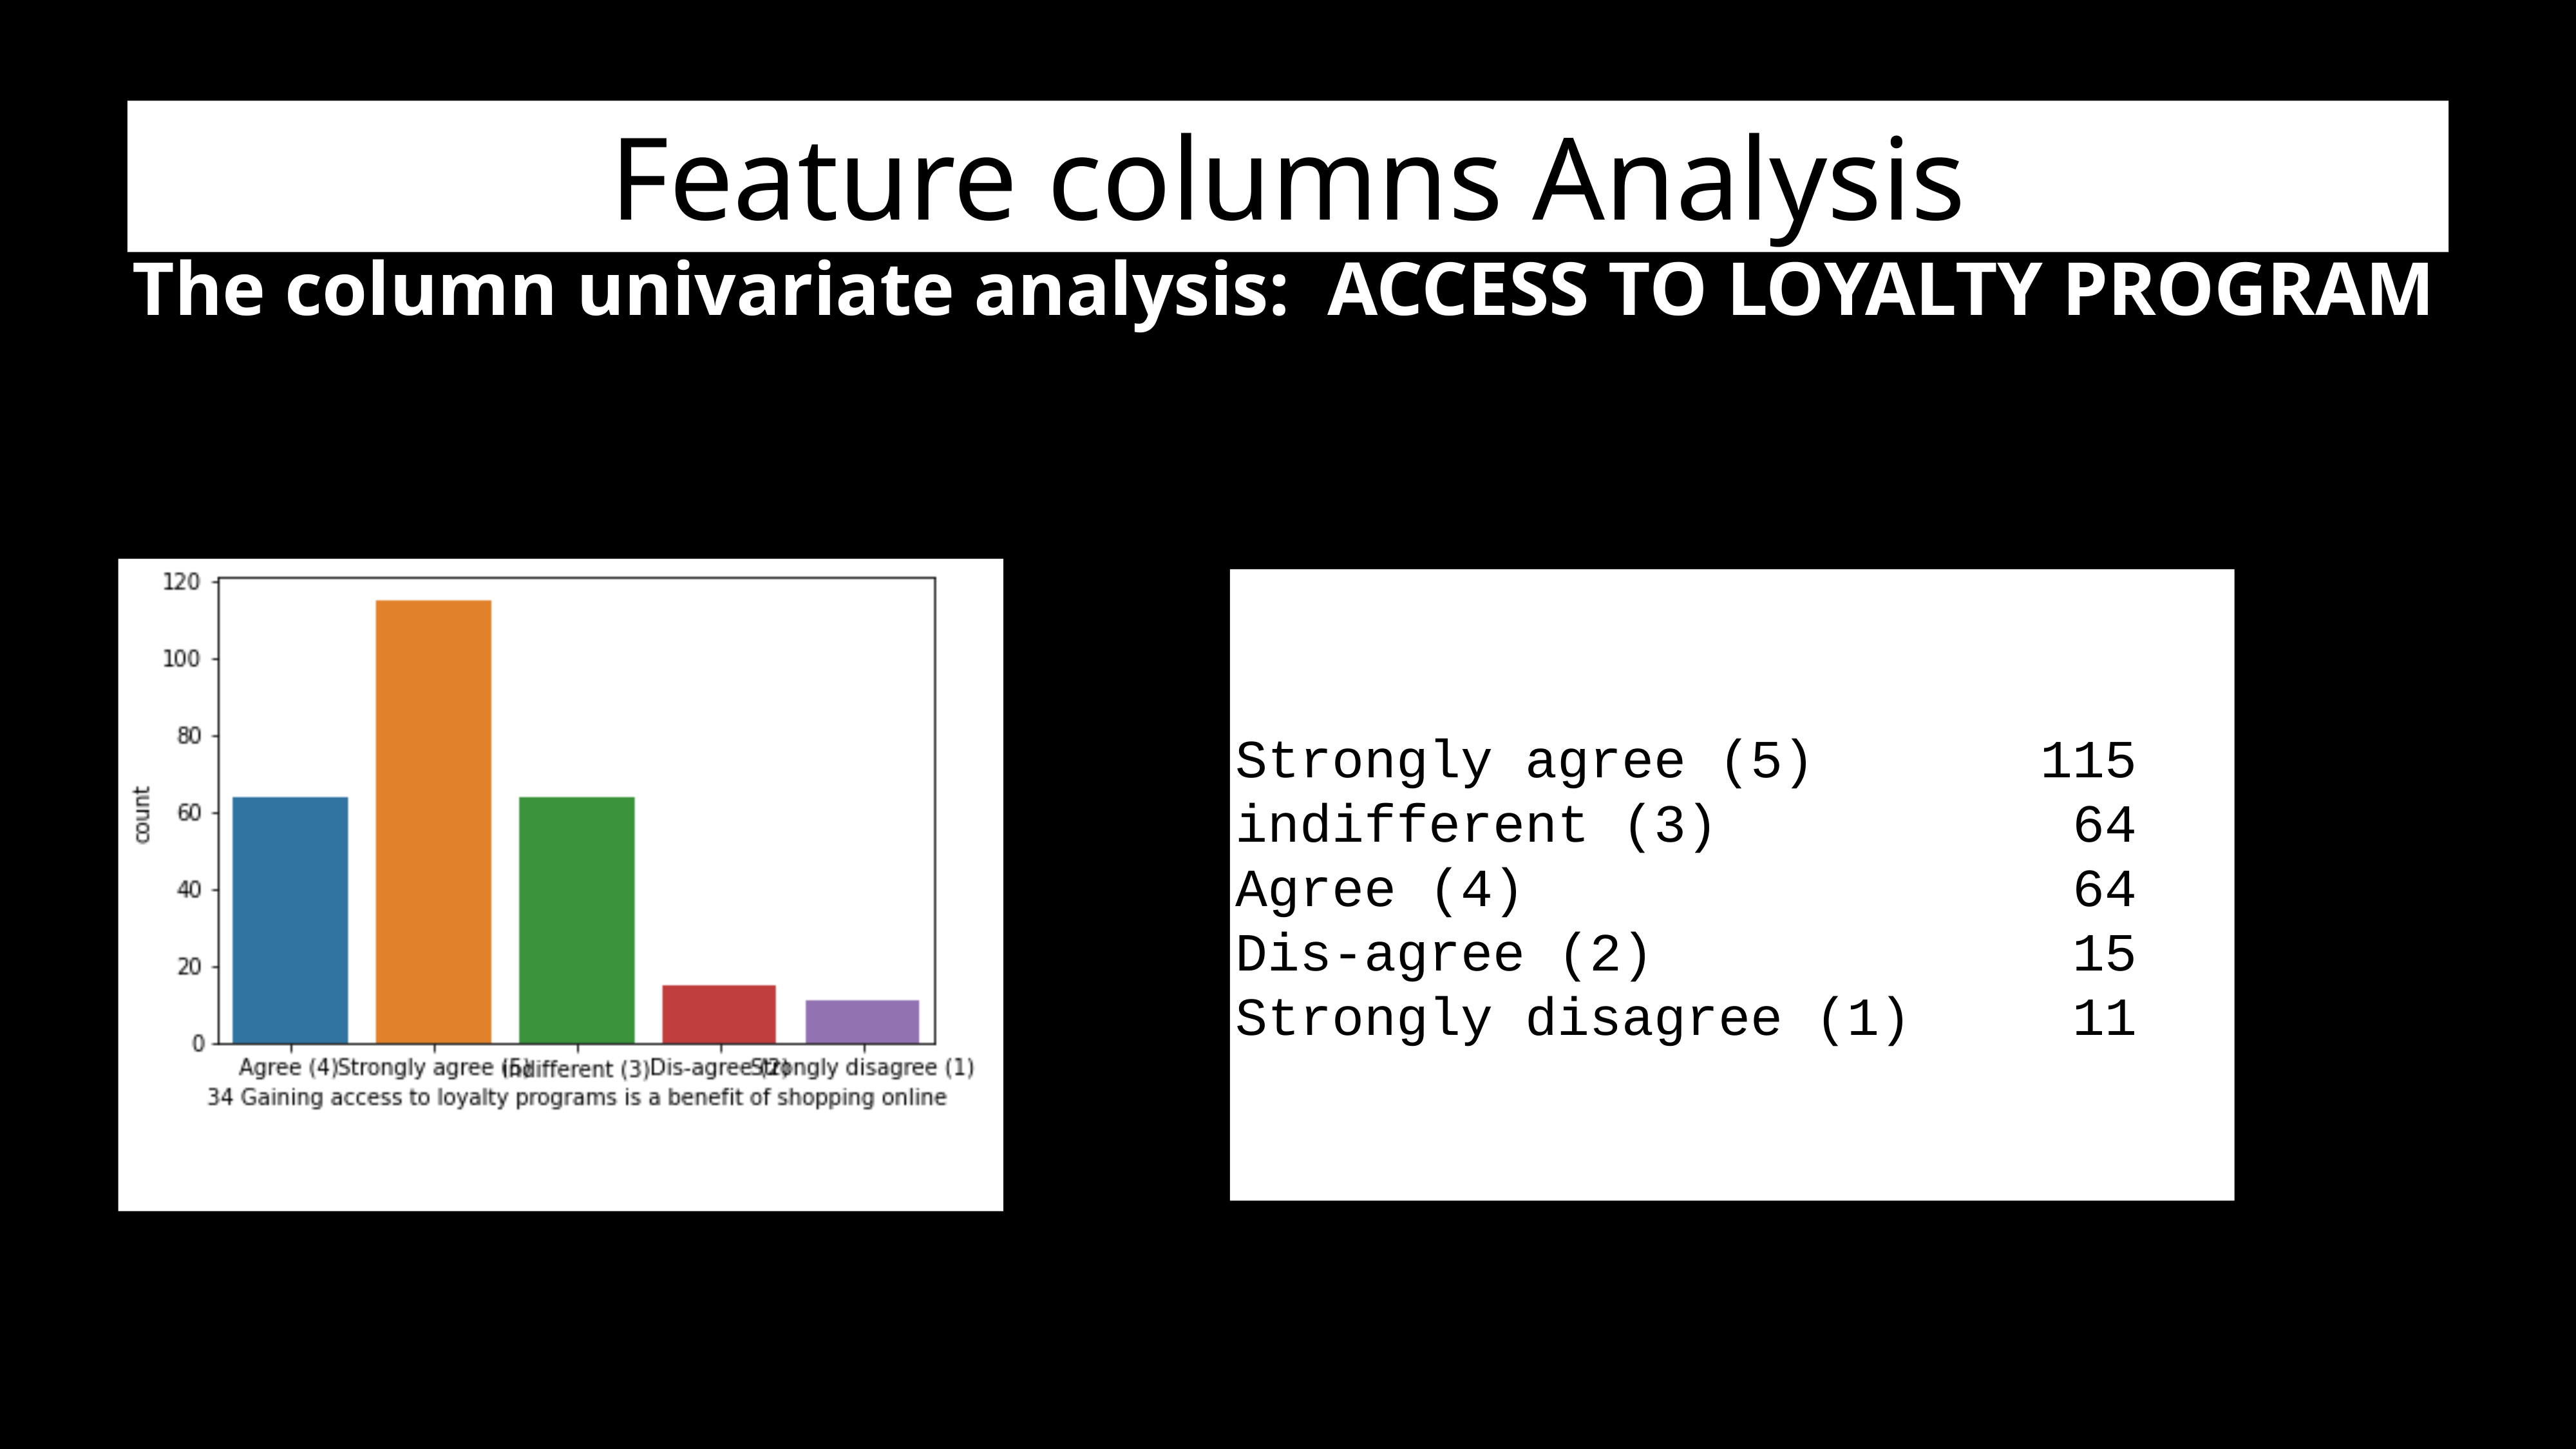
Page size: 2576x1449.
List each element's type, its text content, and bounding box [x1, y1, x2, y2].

picture [118, 558, 990, 1126]
text_box [118, 558, 1003, 1211]
text_box Strongly agree (5) 115 indifferent (3) 64 Agree (4) 64 Dis-agree (2) 15 Strongly disagree (1) 11 [1229, 569, 2235, 1201]
list The column univariate analysis: ACCESS TO LOYALTY PROGRAM [127, 237, 2449, 336]
title Feature columns Analysis [127, 100, 2449, 237]
